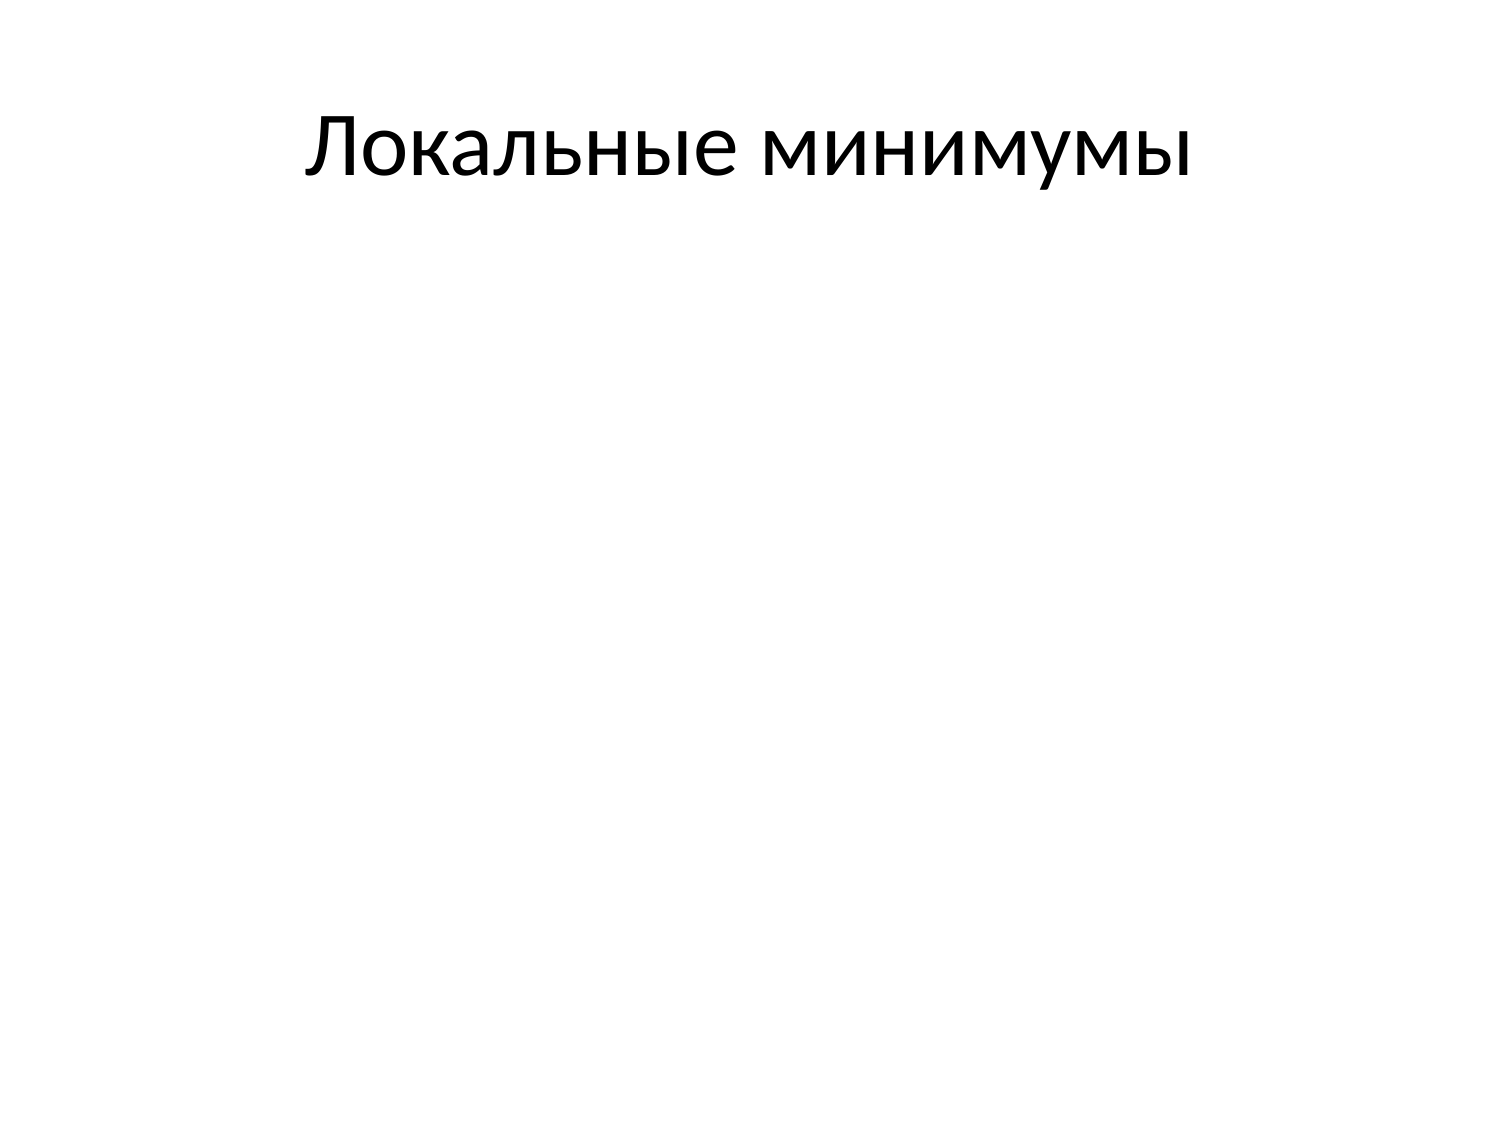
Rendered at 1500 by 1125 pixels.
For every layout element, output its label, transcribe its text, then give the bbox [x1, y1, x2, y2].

title Локальные минимумы [75, 45, 1425, 233]
